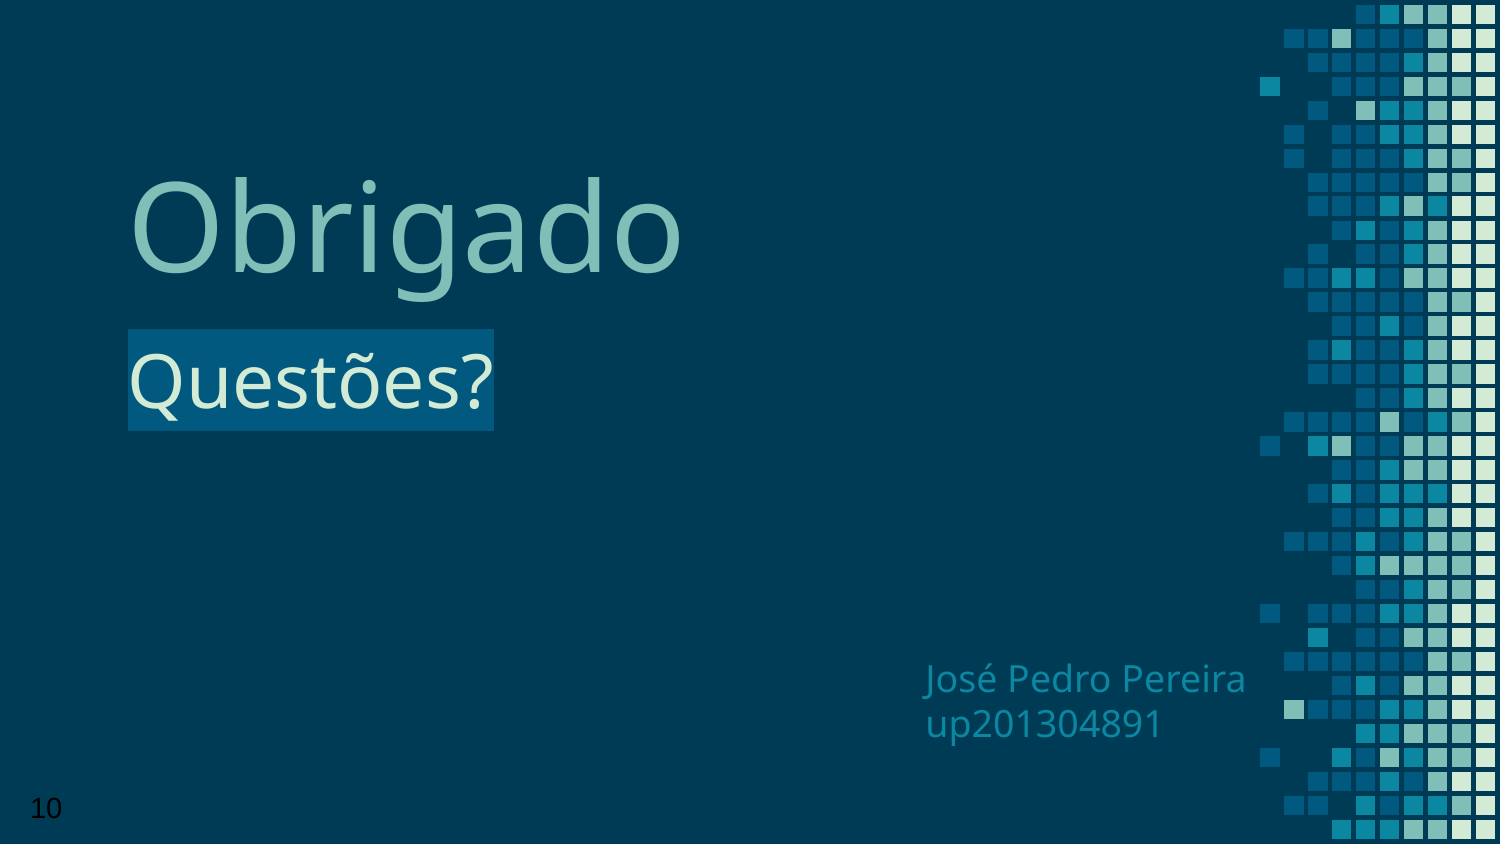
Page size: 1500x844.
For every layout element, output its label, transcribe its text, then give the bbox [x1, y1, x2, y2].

title José Pedro Pereira up201304891 [910, 569, 1283, 760]
subtitle Questões? [112, 319, 911, 448]
title Obrigado [112, 122, 911, 313]
slide_number ‹#› [15, 774, 105, 839]
